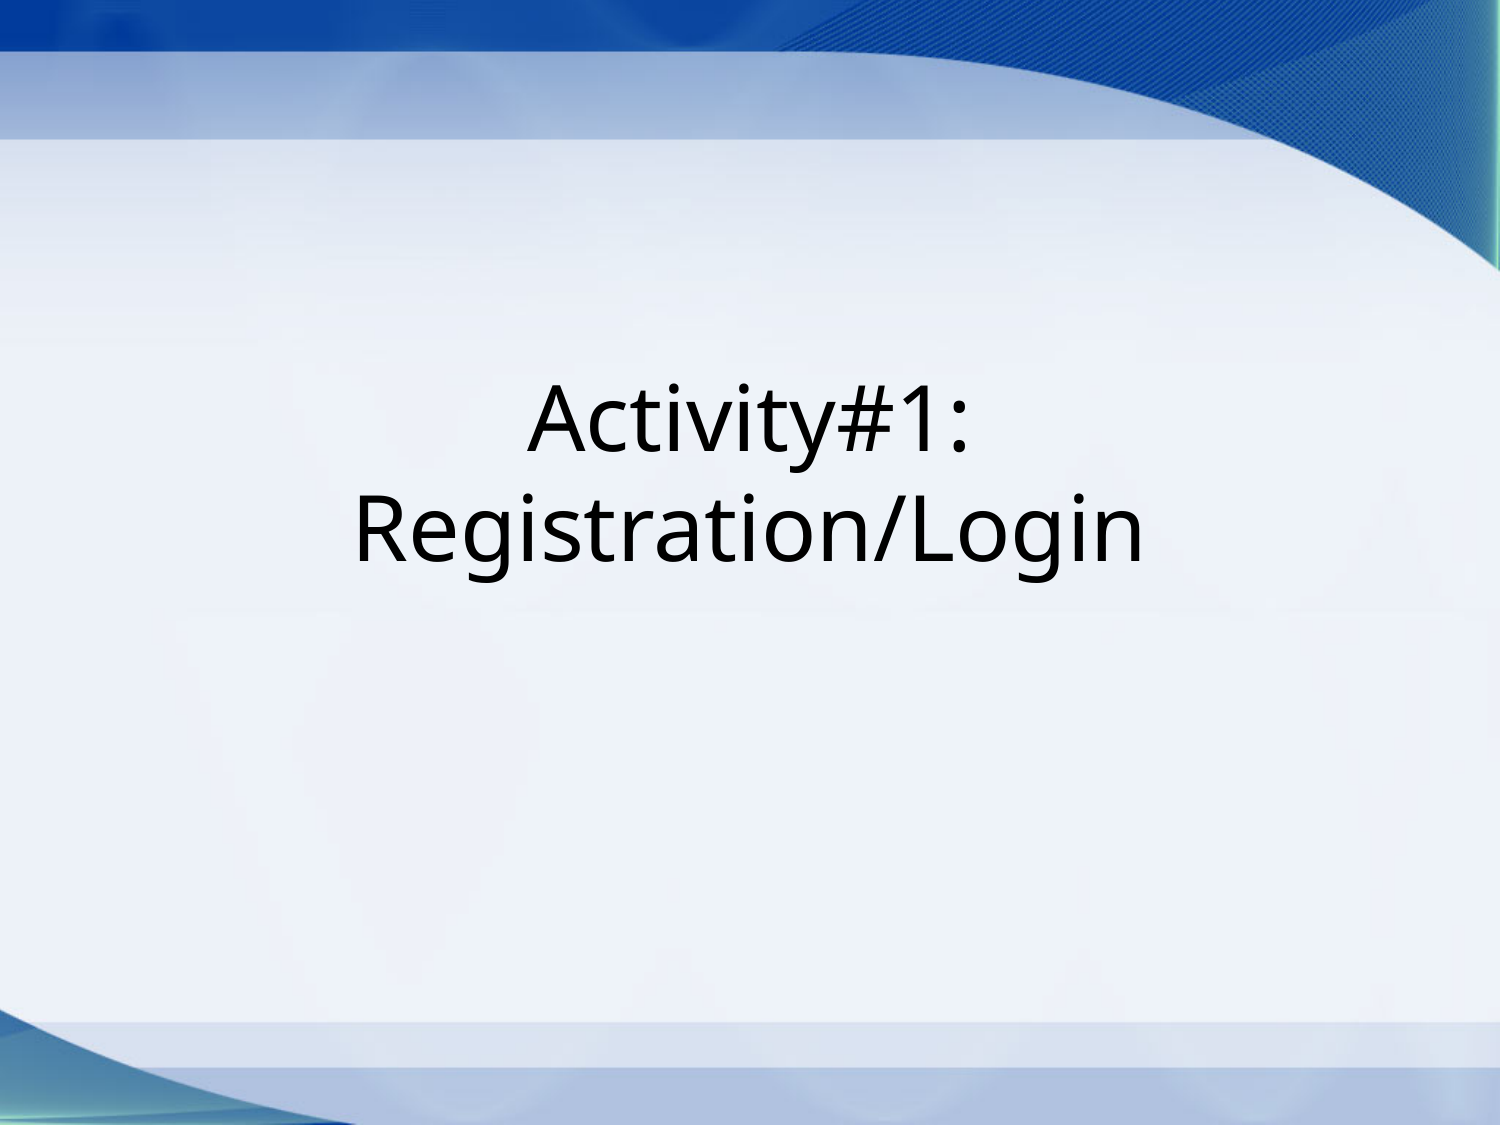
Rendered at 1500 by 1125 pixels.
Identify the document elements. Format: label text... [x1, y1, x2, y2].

title Activity#1: Registration/Login [112, 349, 1388, 591]
picture [0, 0, 1500, 1125]
